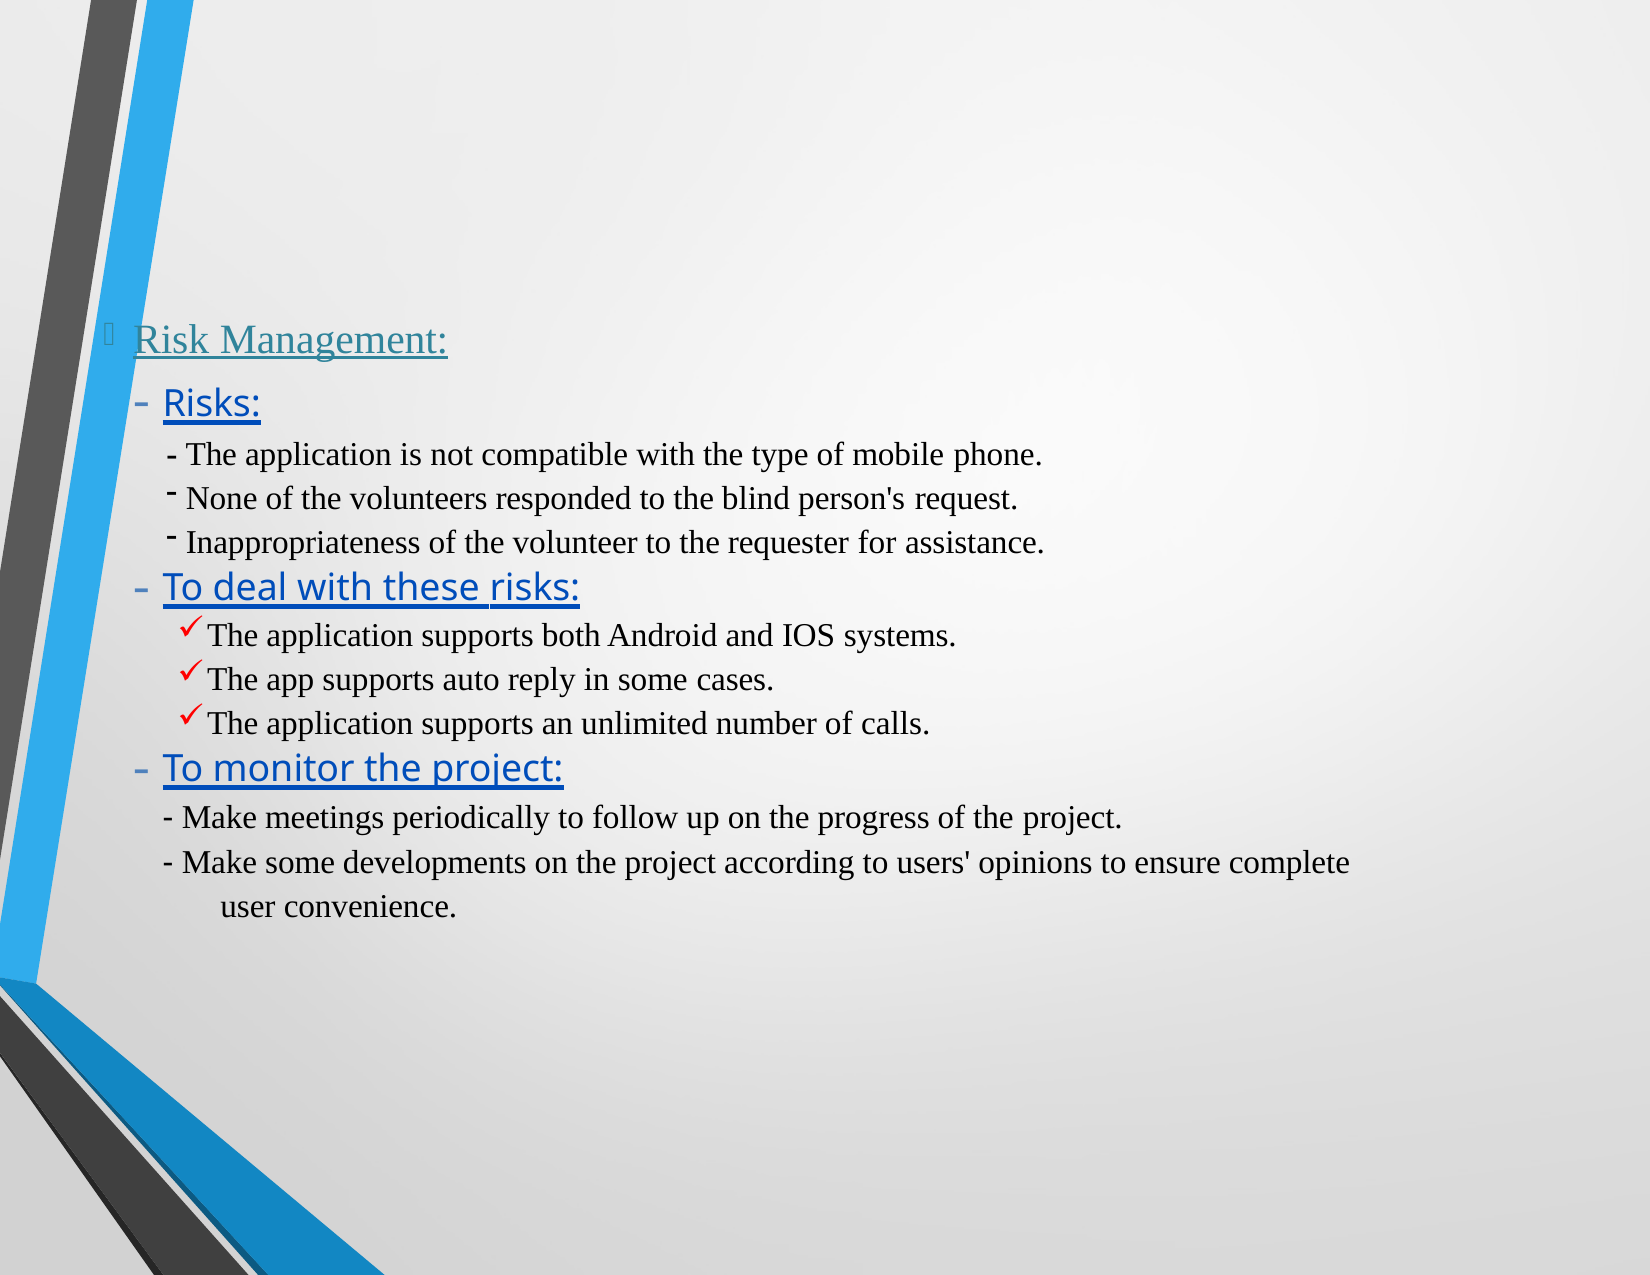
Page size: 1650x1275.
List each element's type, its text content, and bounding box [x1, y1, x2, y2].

text_box Risk Management: - Risks: - The application is not compatible with the type of mobile phone. None of the volunteers responded to the blind person's request. Inappropriateness of the volunteer to the requester for assistance. To deal with these risks: The application supports both Android and IOS systems. The app supports auto reply in some cases. The application supports an unlimited number of calls. To monitor the project: - Make meetings periodically to follow up on the progress of the project. - Make some developments on the project according to users' opinions to ensure complete user convenience. [101, 306, 1359, 925]
